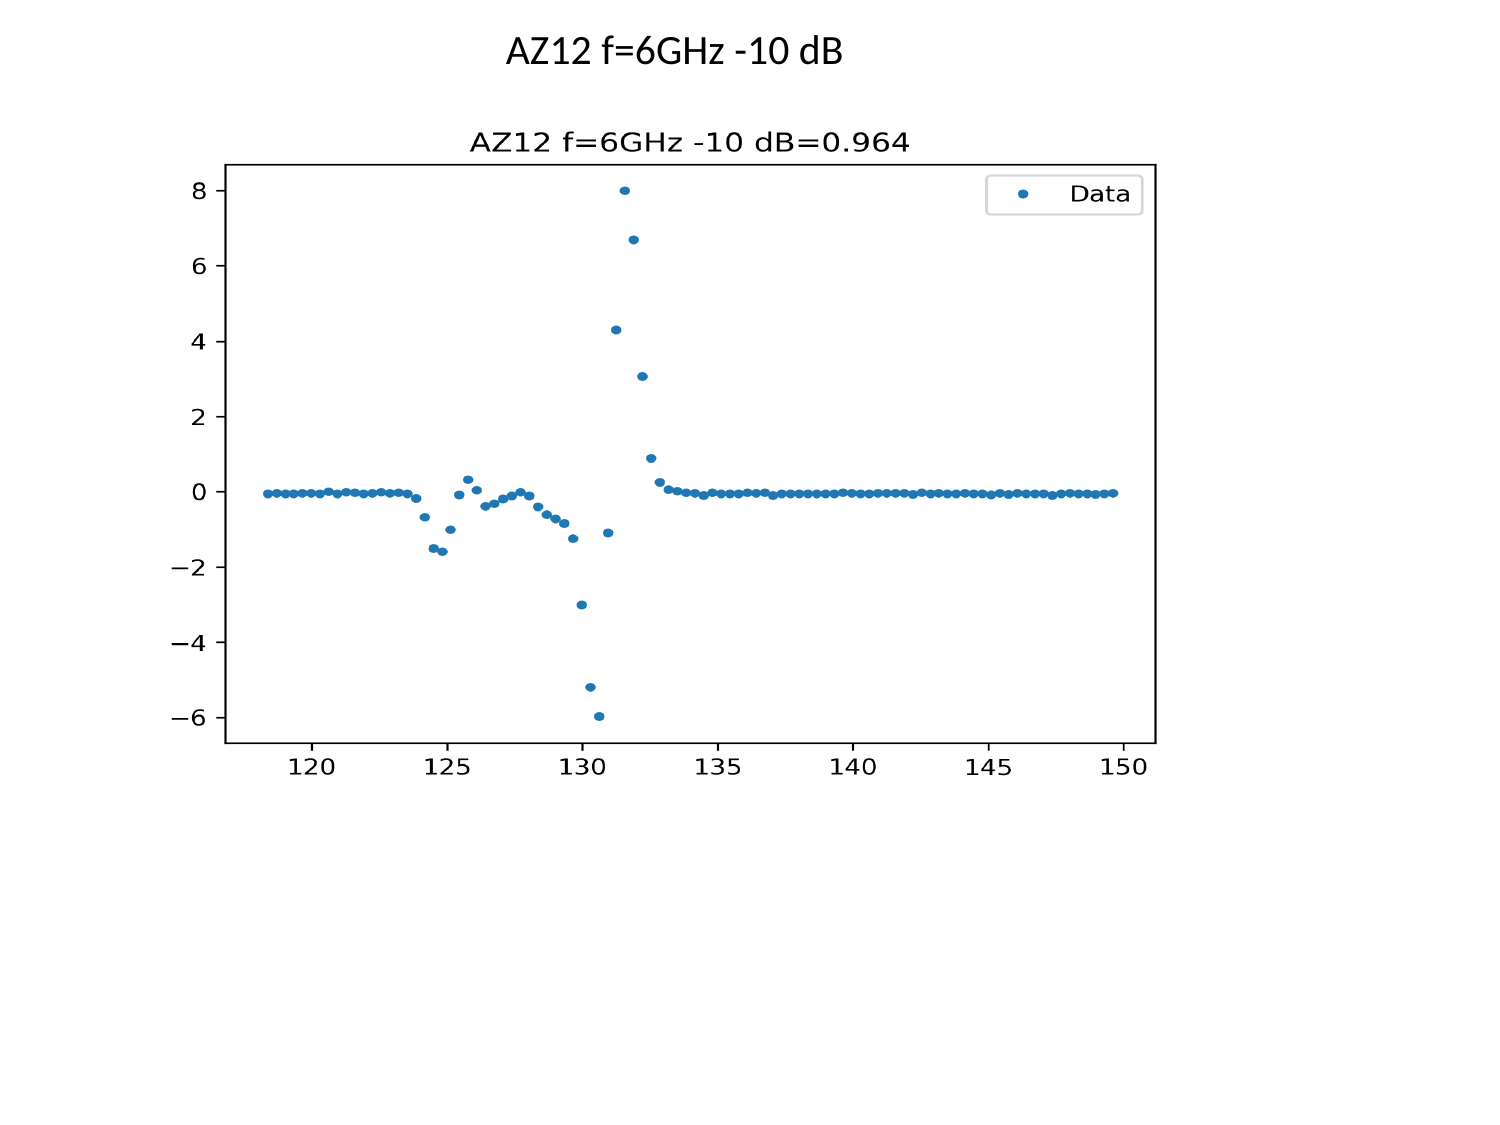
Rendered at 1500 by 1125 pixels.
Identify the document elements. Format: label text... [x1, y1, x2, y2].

picture [74, 74, 1276, 826]
text_box AZ12 f=6GHz -10 dB [490, 15, 859, 73]
